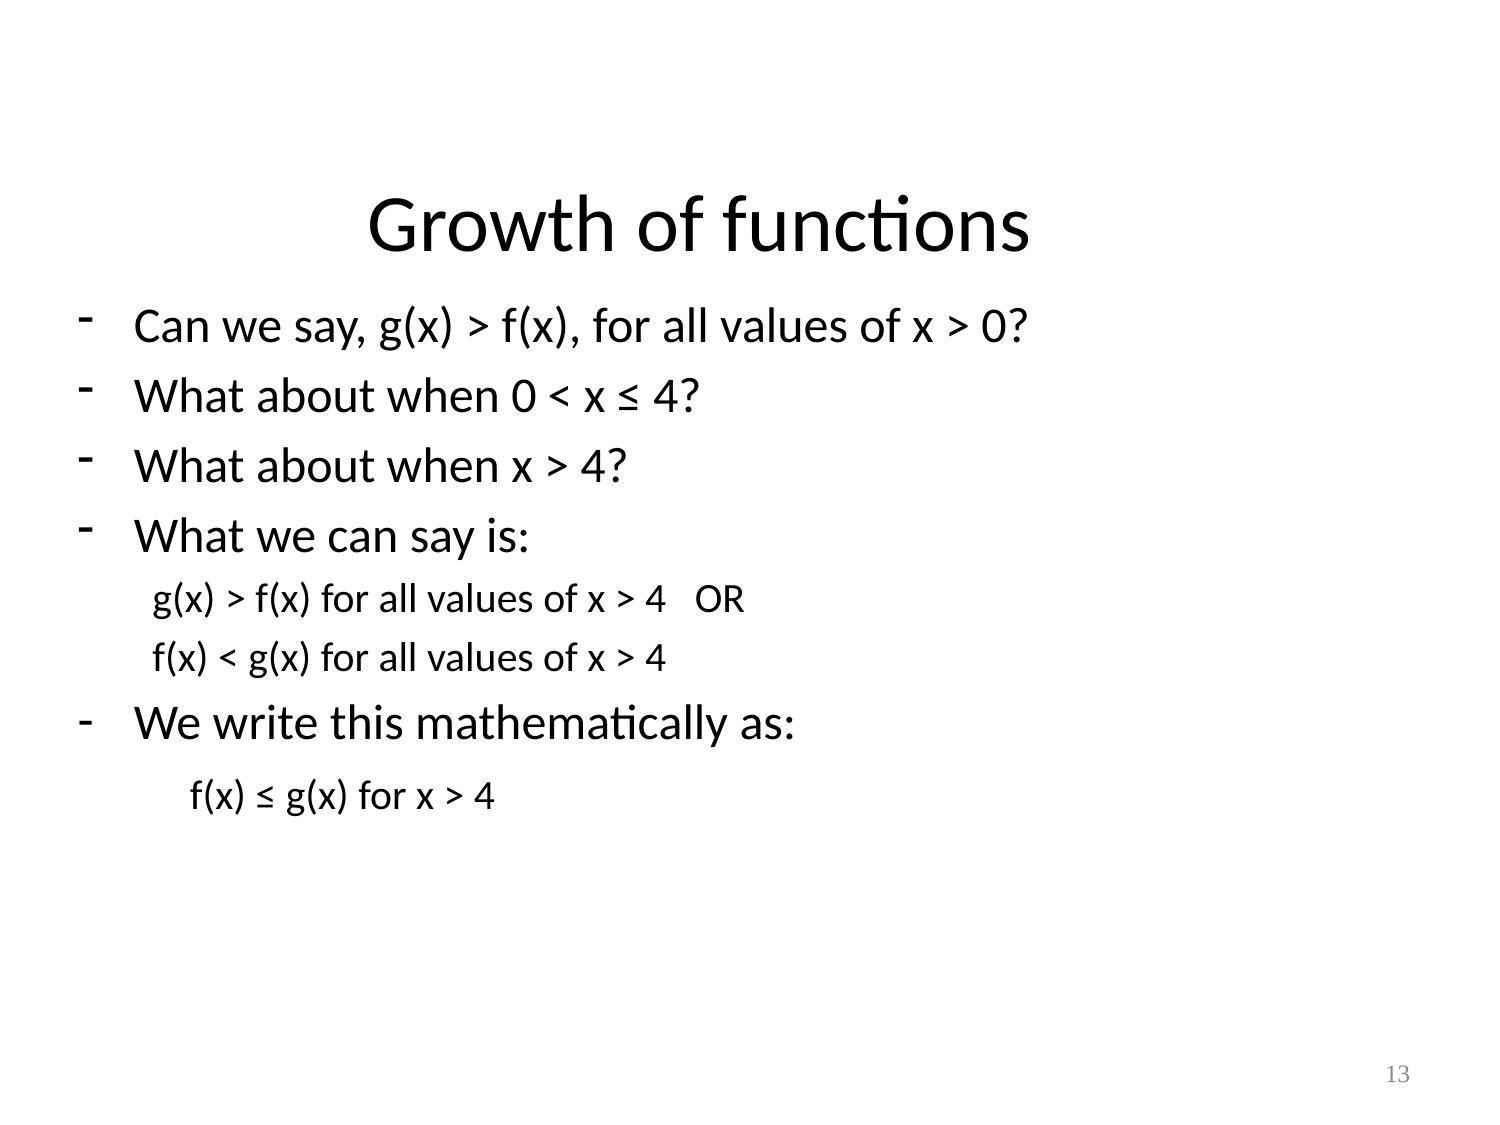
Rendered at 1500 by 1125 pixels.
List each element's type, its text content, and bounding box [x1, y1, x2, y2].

slide_number 13 [1074, 1042, 1425, 1103]
title Growth of functions [62, 162, 1338, 224]
subtitle Can we say, g(x) > f(x), for all values of x > 0? What about when 0 < x ≤ 4? What about when x > 4? What we can say is: g(x) > f(x) for all values of x > 4 OR f(x) < g(x) for all values of x > 4 We write this mathematically as: f(x) ≤ g(x) for x > 4 [62, 224, 1488, 1088]
